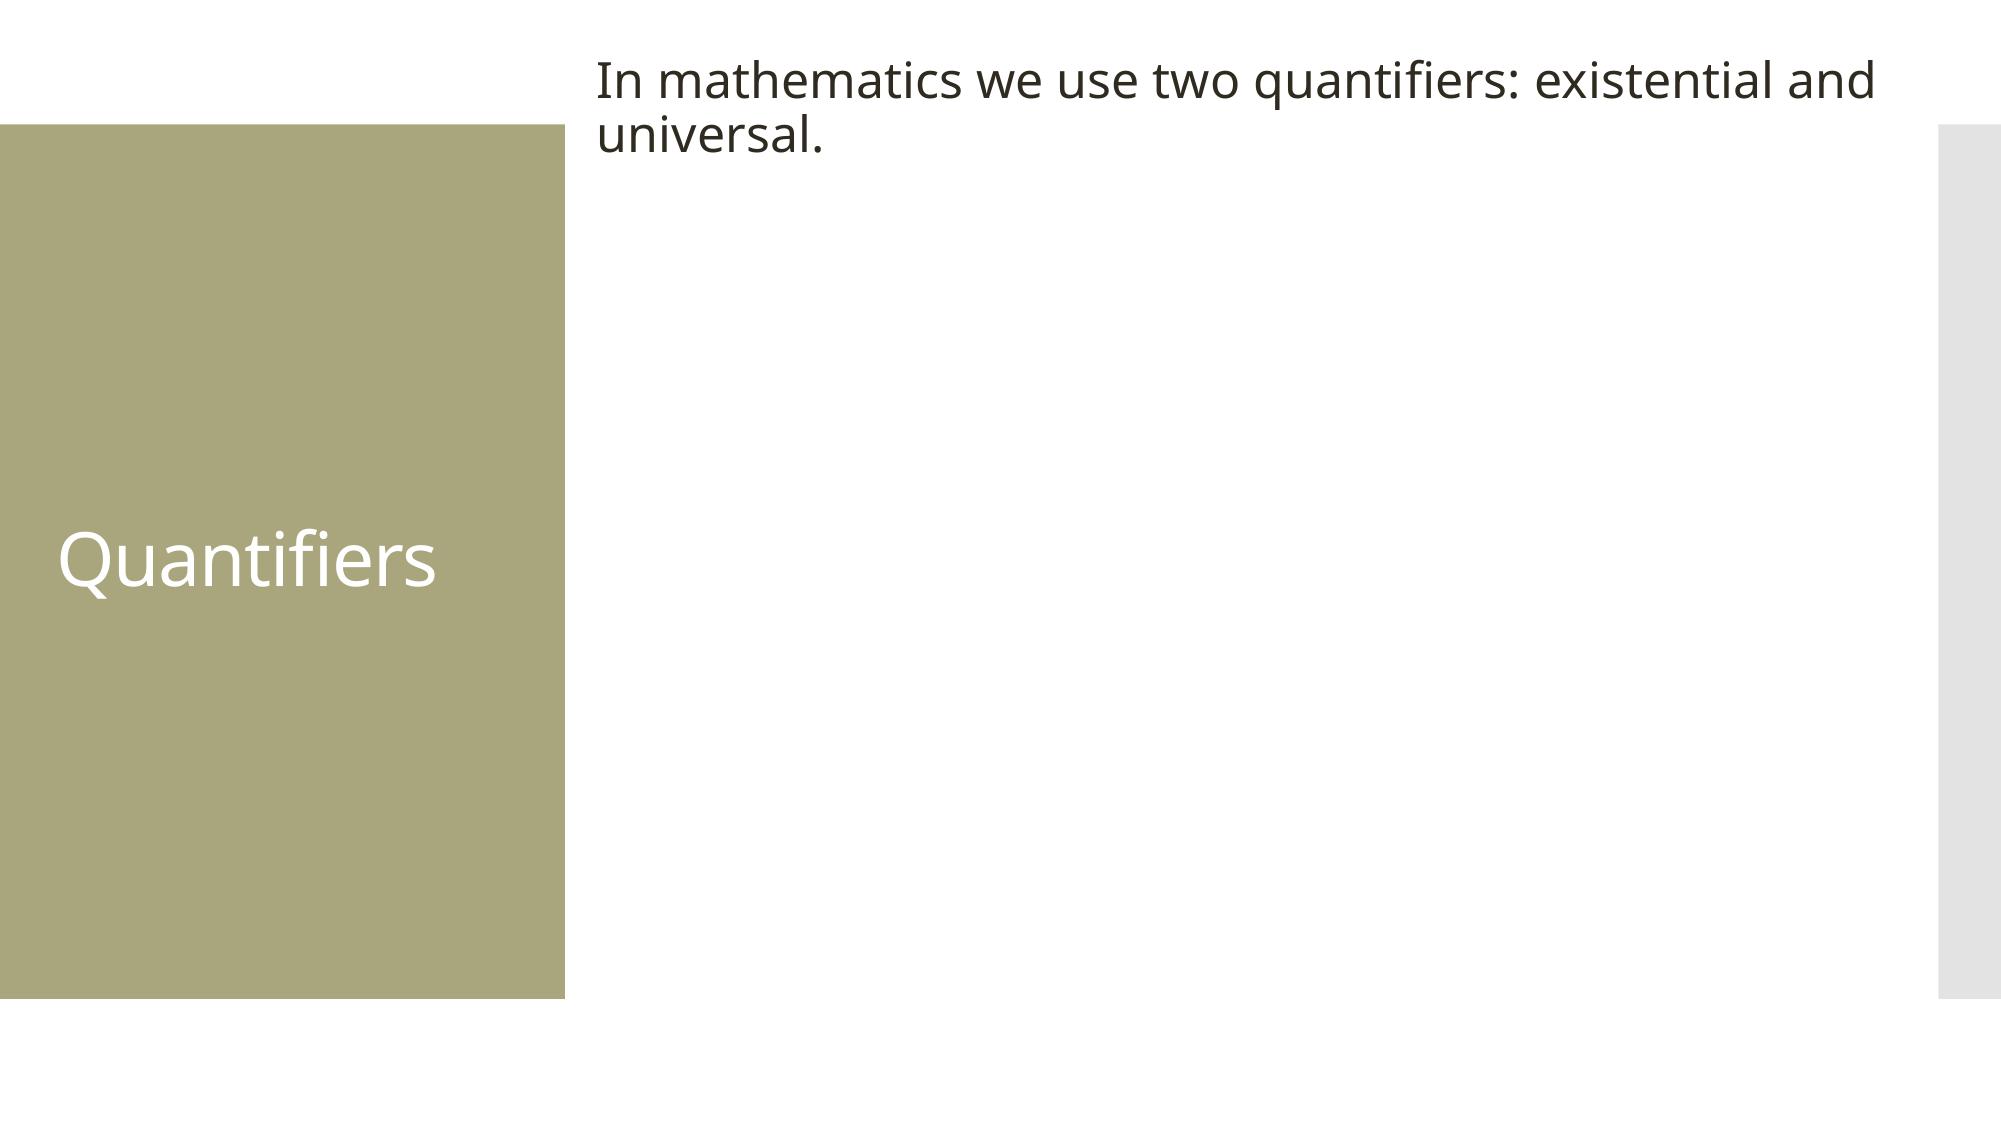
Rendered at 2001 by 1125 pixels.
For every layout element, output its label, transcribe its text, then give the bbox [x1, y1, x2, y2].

title Quantifiers [41, 184, 532, 940]
text_box In mathematics we use two quantifiers: existential and universal. [581, 48, 1930, 1125]
